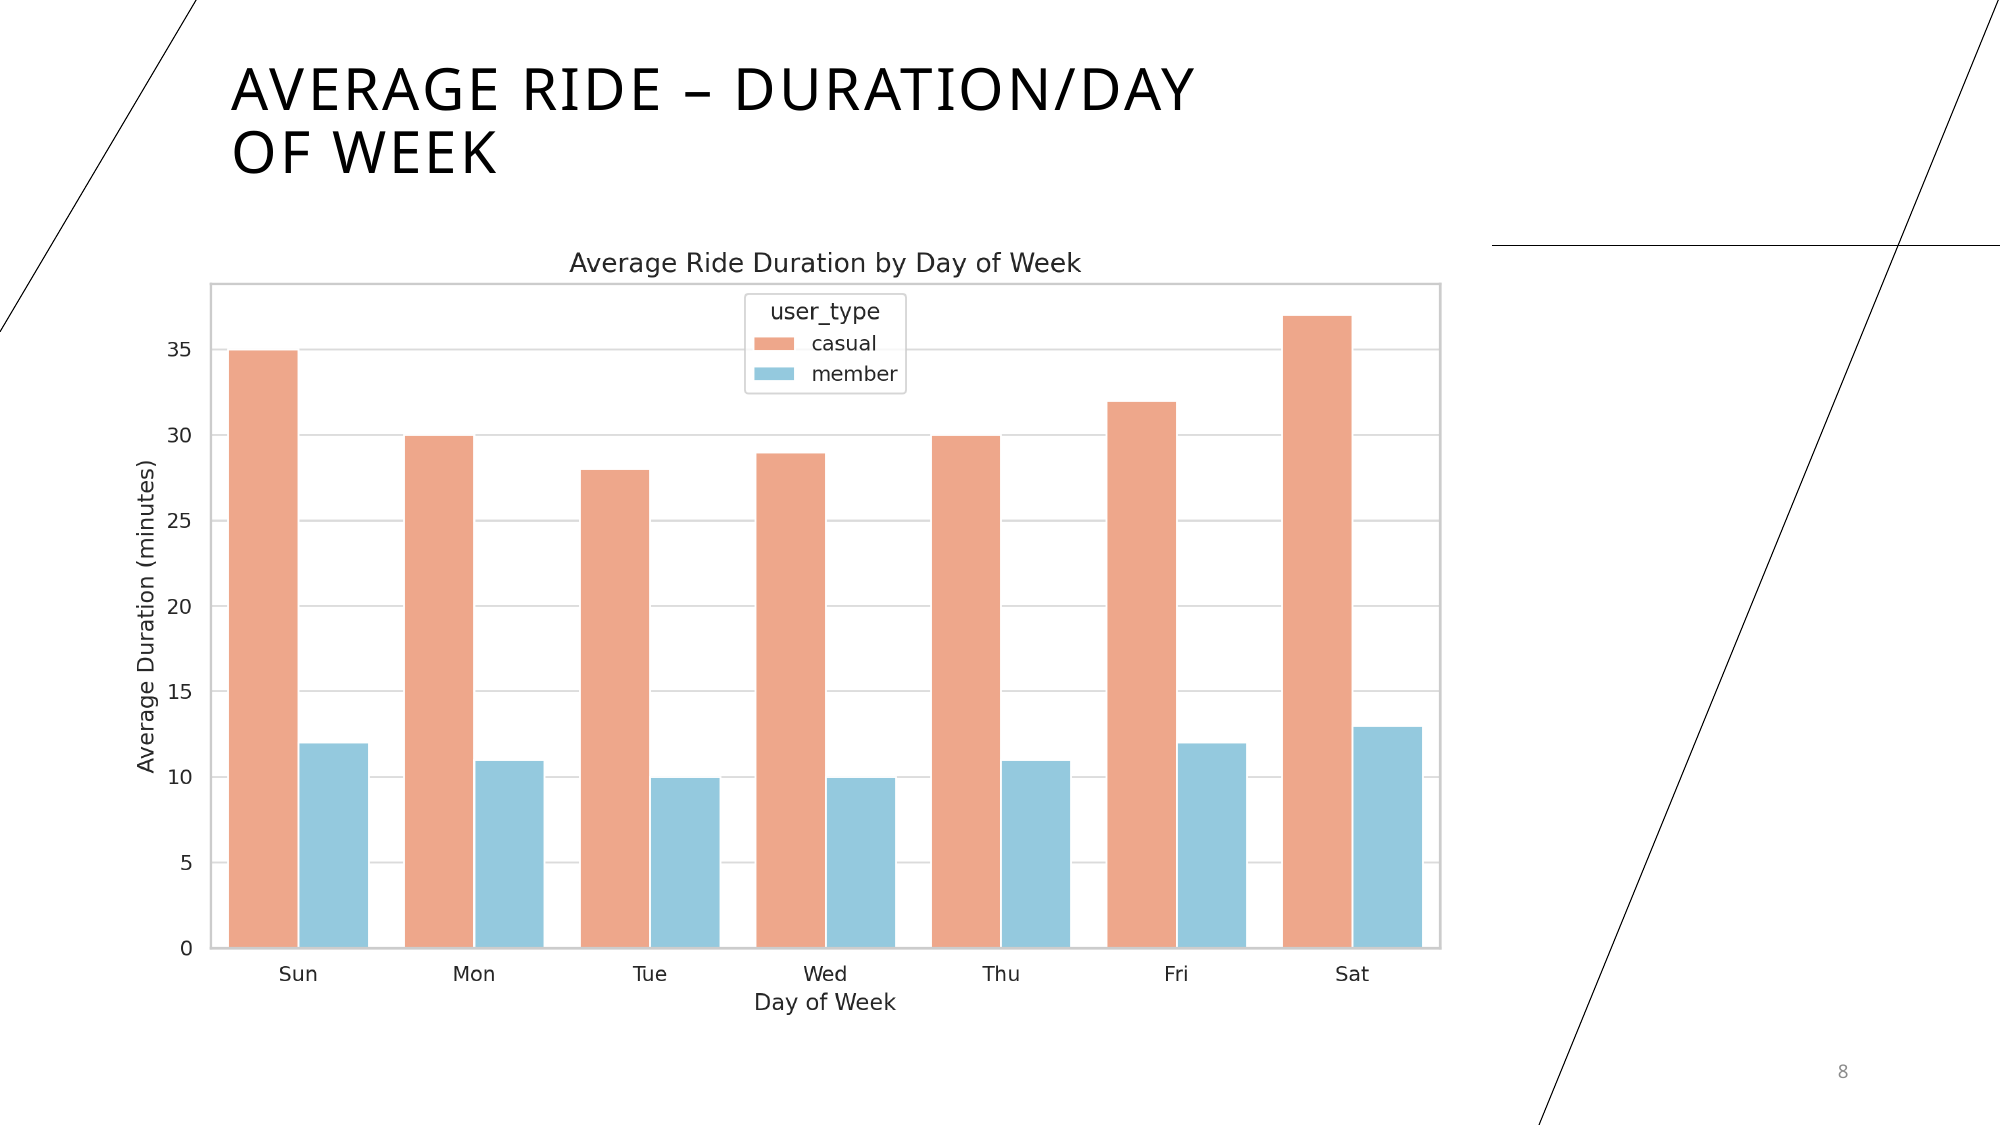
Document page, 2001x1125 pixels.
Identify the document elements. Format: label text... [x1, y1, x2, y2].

picture [112, 227, 1464, 1039]
slide_number 8 [1701, 1042, 1864, 1103]
title Average ride – duration/day of week [216, 43, 1245, 194]
